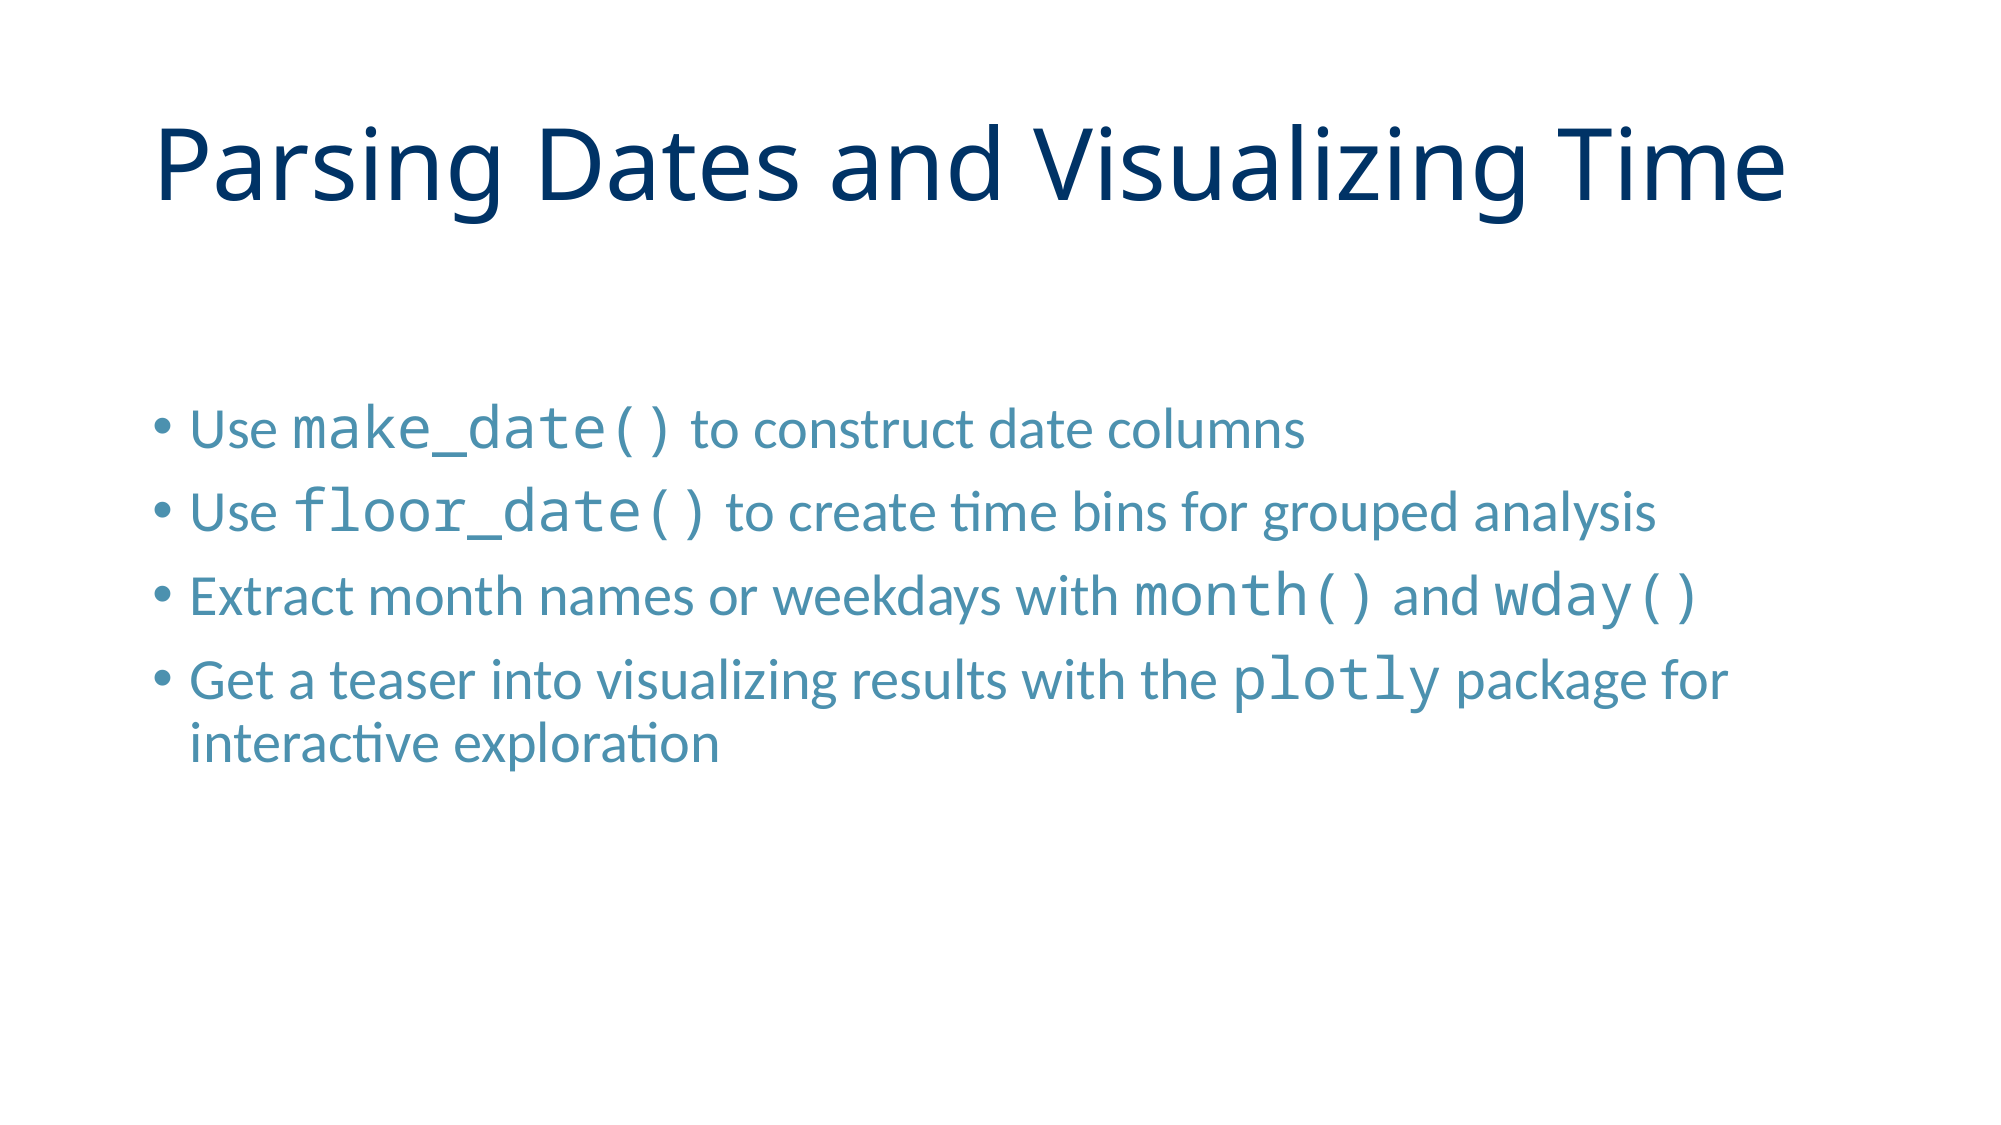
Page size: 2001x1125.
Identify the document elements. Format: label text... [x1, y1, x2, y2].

title Parsing Dates and Visualizing Time [137, 59, 1863, 278]
list Use make_date() to construct date columns Use floor_date() to create time bins for grouped analysis Extract month names or weekdays with month() and wday() Get a teaser into visualizing results with the plotly package for interactive exploration [137, 299, 1863, 1014]
